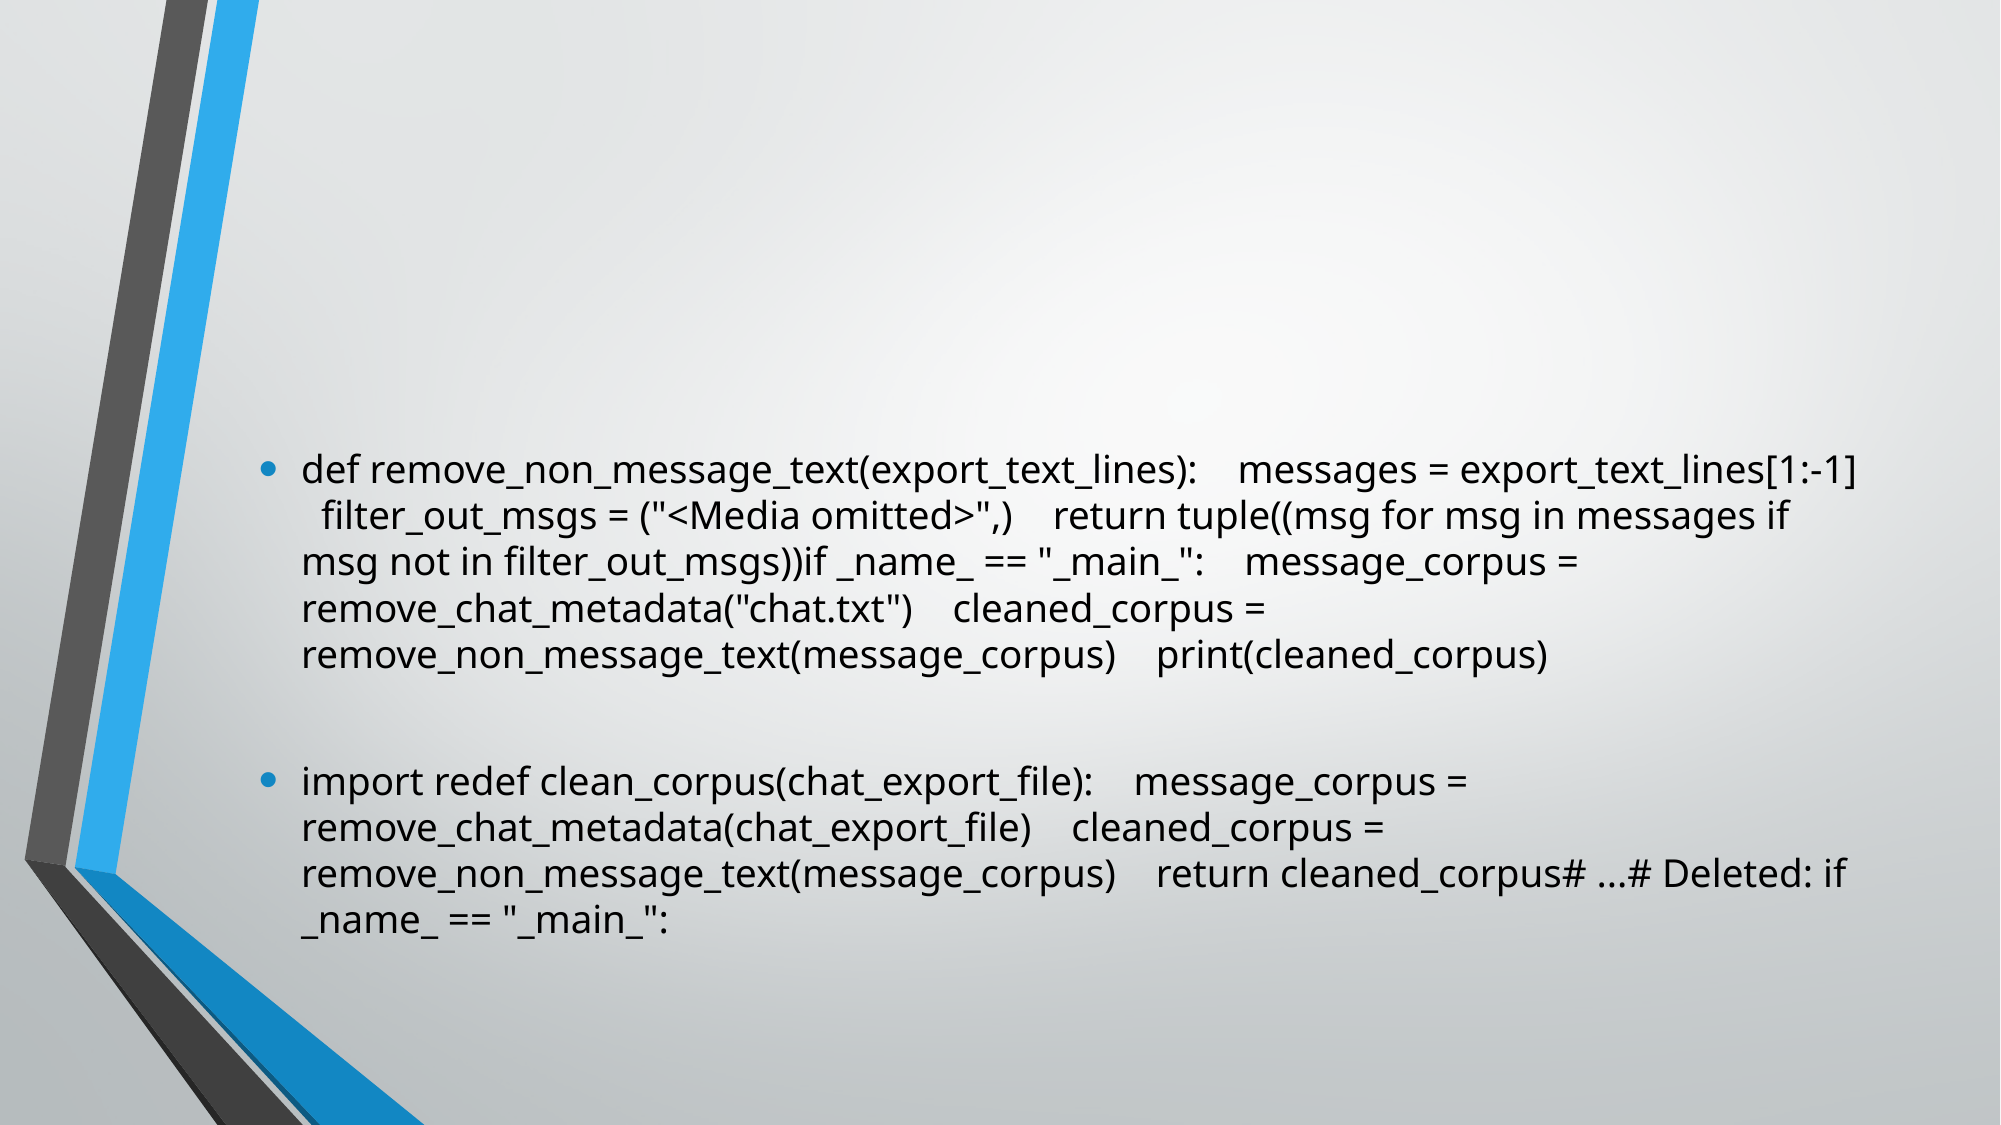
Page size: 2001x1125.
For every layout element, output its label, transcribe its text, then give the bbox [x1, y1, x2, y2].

list def remove_non_message_text(export_text_lines): messages = export_text_lines[1:-1] filter_out_msgs = ("<Media omitted>",) return tuple((msg for msg in messages if msg not in filter_out_msgs))if _name_ == "_main_": message_corpus = remove_chat_metadata("chat.txt") cleaned_corpus = remove_non_message_text(message_corpus) print(cleaned_corpus) import redef clean_corpus(chat_export_file): message_corpus = remove_chat_metadata(chat_export_file) cleaned_corpus = remove_non_message_text(message_corpus) return cleaned_corpus# ...# Deleted: if _name_ == "_main_": [243, 437, 1887, 950]
